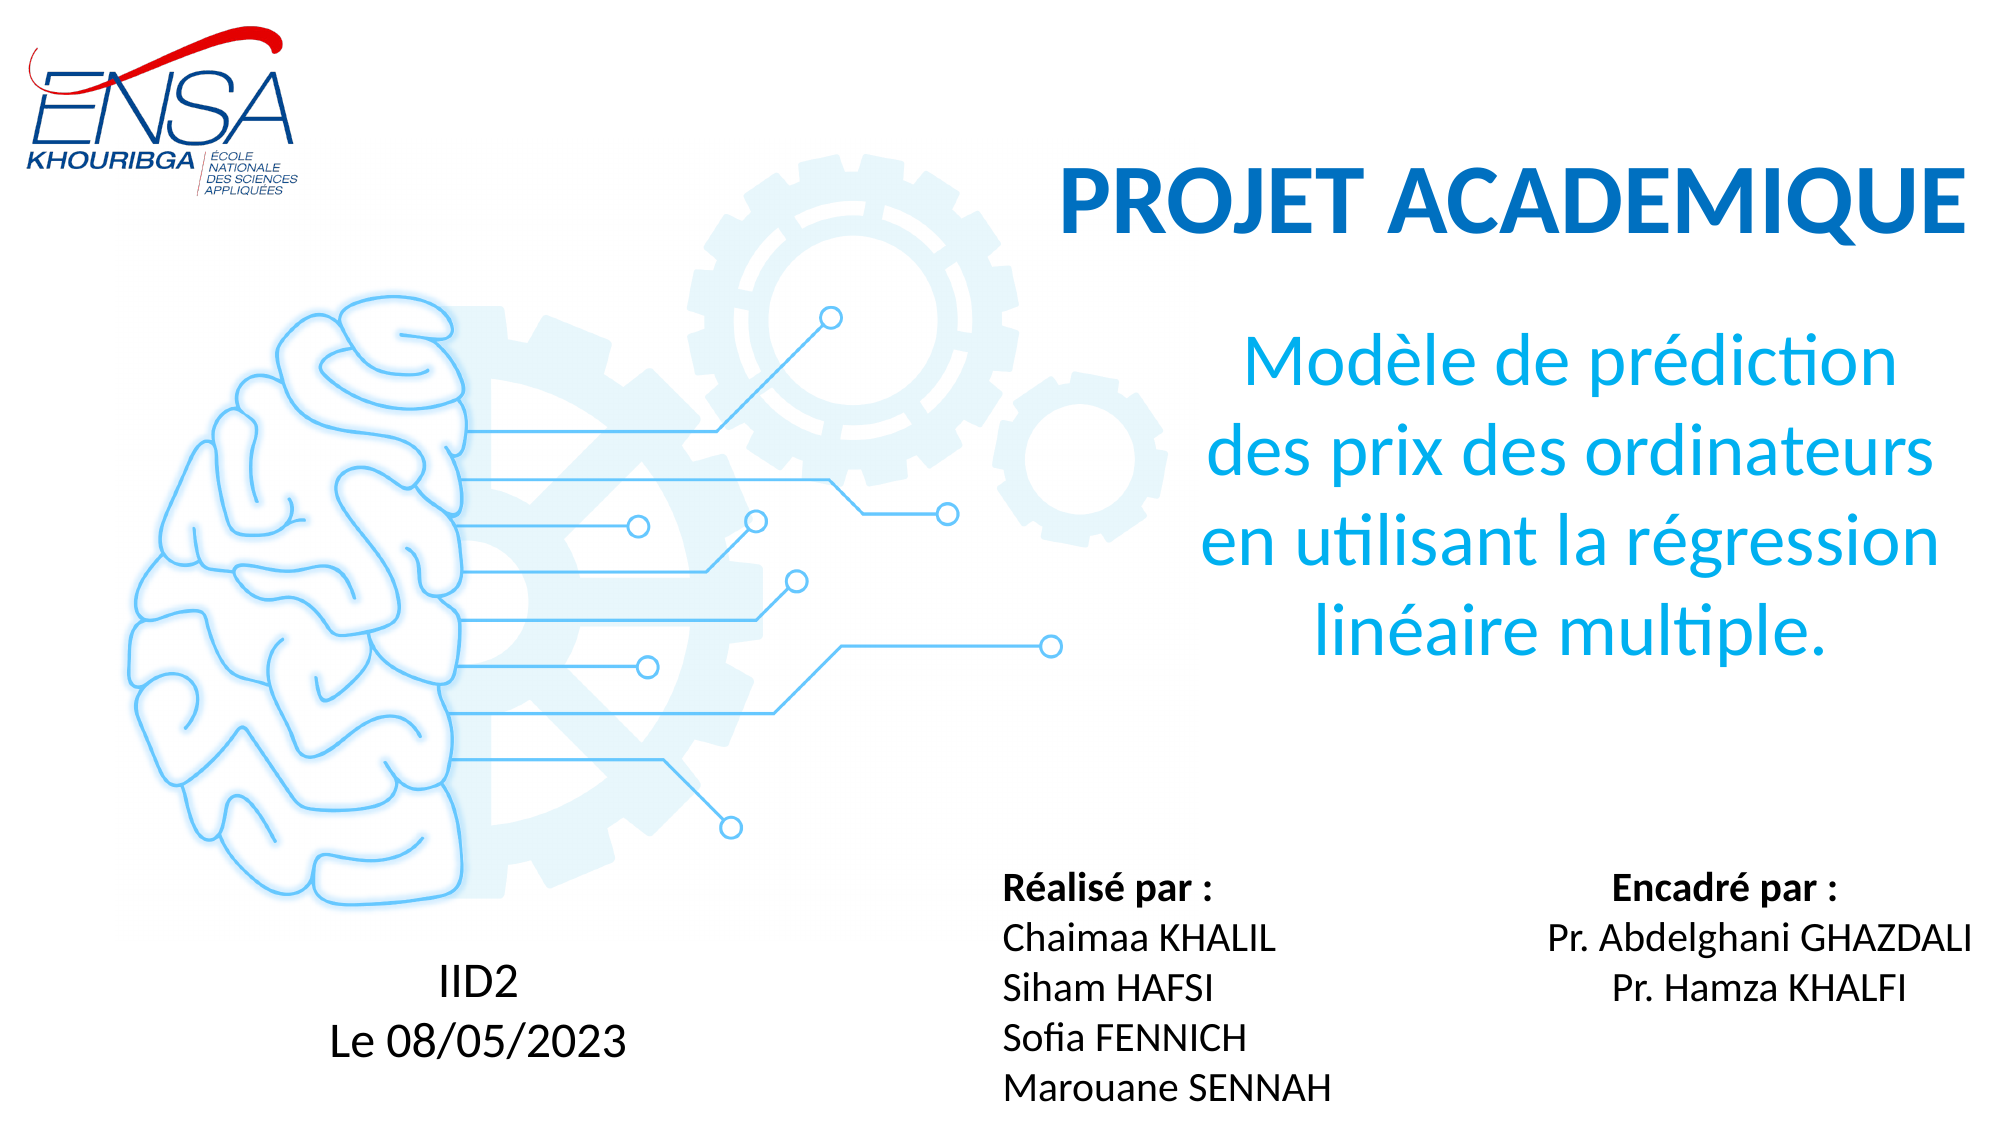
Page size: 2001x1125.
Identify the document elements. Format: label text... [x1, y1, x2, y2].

text_box IID2 Le 08/05/2023 [222, 941, 735, 1075]
picture [0, 13, 1199, 941]
text_box Modèle de prédiction des prix des ordinateurs en utilisant la régression linéaire multiple. [1199, 303, 1964, 678]
text_box Réalisé par : Encadré par : Chaimaa KHALIL Pr. Abdelghani GHAZDALI Siham HAFSI Pr. Hamza KHALFI Sofia FENNICH Marouane SENNAH [987, 852, 2000, 1118]
text_box PROJET ACADEMIQUE [1043, 126, 1986, 261]
